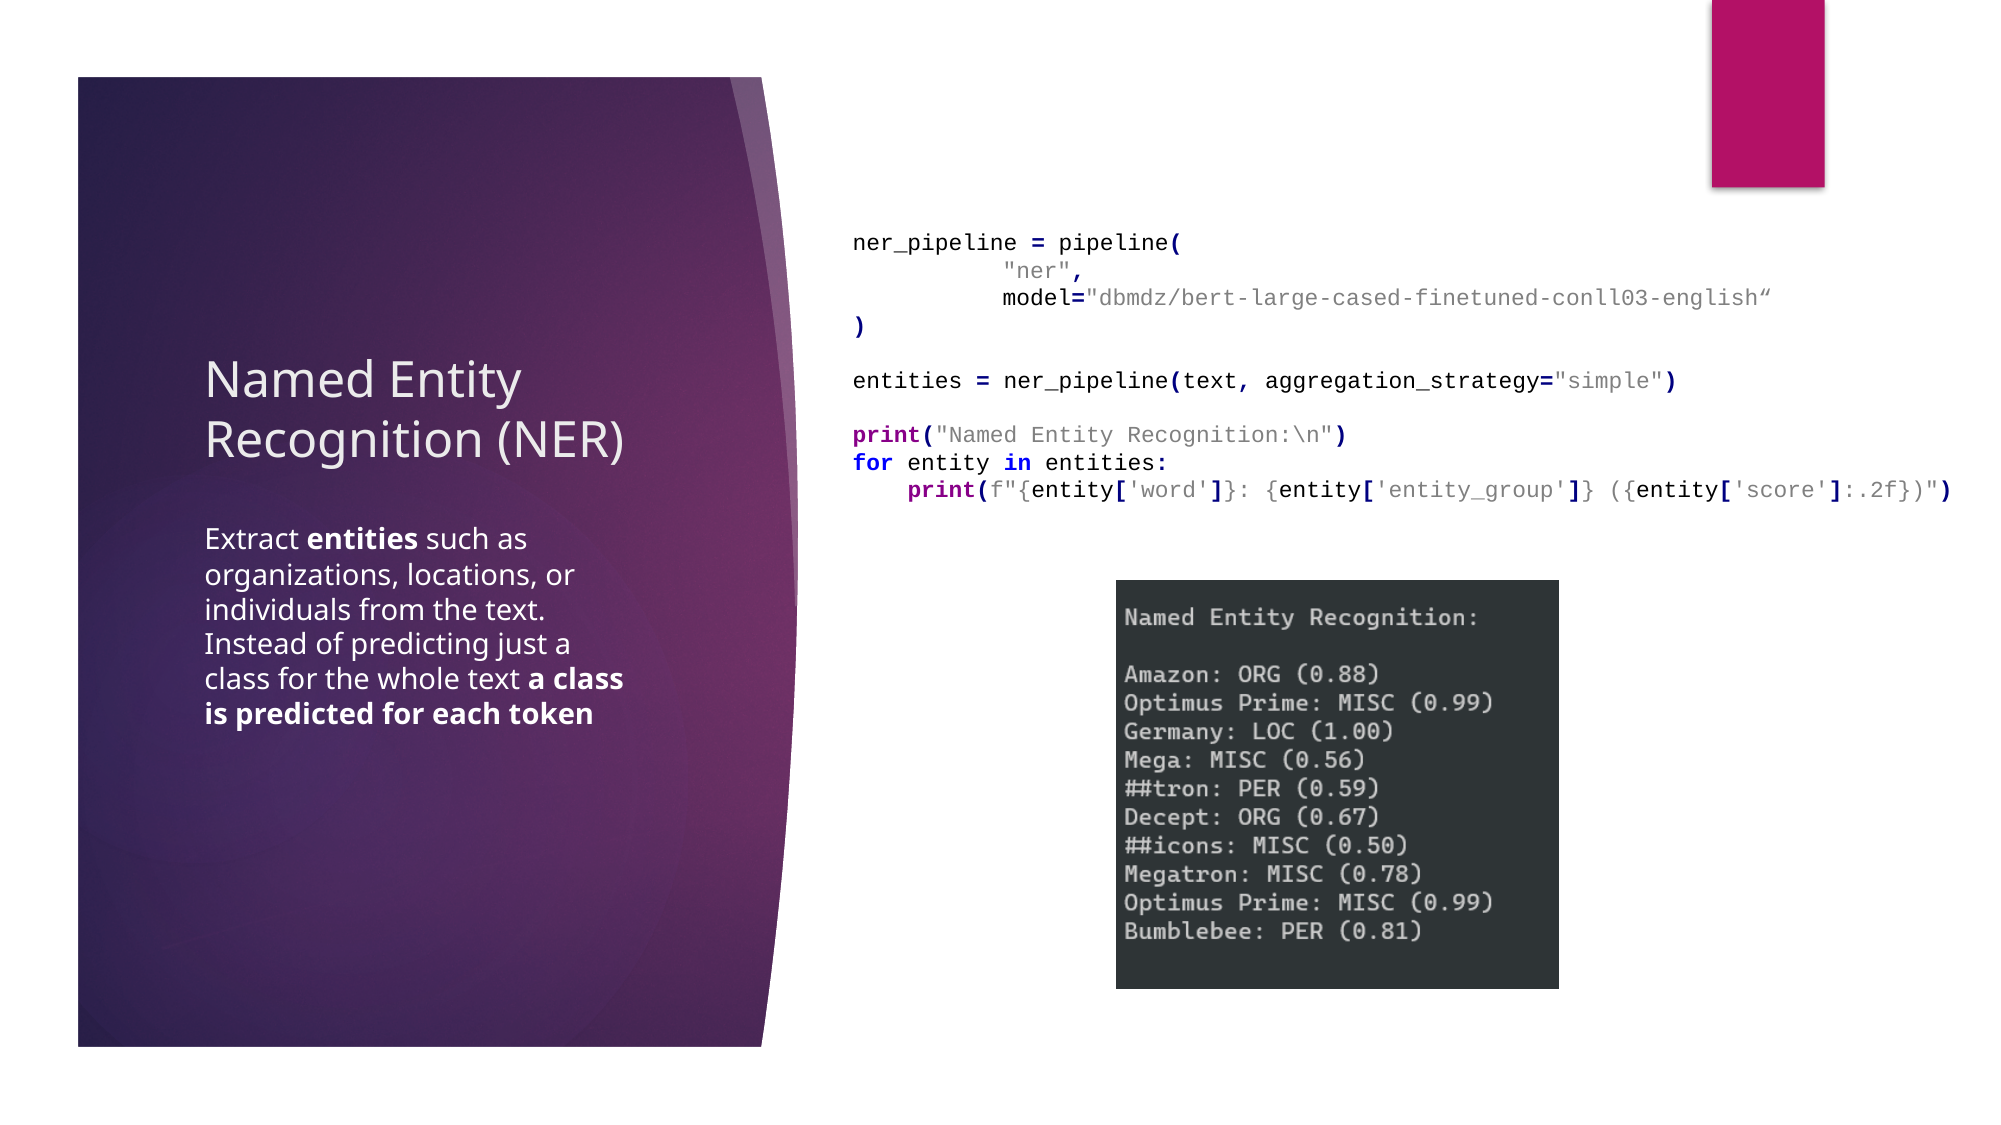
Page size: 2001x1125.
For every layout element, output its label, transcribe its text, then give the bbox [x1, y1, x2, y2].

picture [1116, 580, 1559, 989]
title Named Entity Recognition (NER) [189, 212, 648, 475]
list Extract entities such as organizations, locations, or individuals from the text. Instead of predicting just a class for the whole text a class is predicted for each token [189, 513, 648, 989]
text_box ner_pipeline = pipeline( "ner", model="dbmdz/bert-large-cased-finetuned-conll03-english“ ) entities = ner_pipeline(text, aggregation_strategy="simple") print("Named Entity Recognition:\n") for entity in entities: print(f"{entity['word']}: {entity['entity_group']} ({entity['score']:.2f})") [837, 220, 1978, 510]
